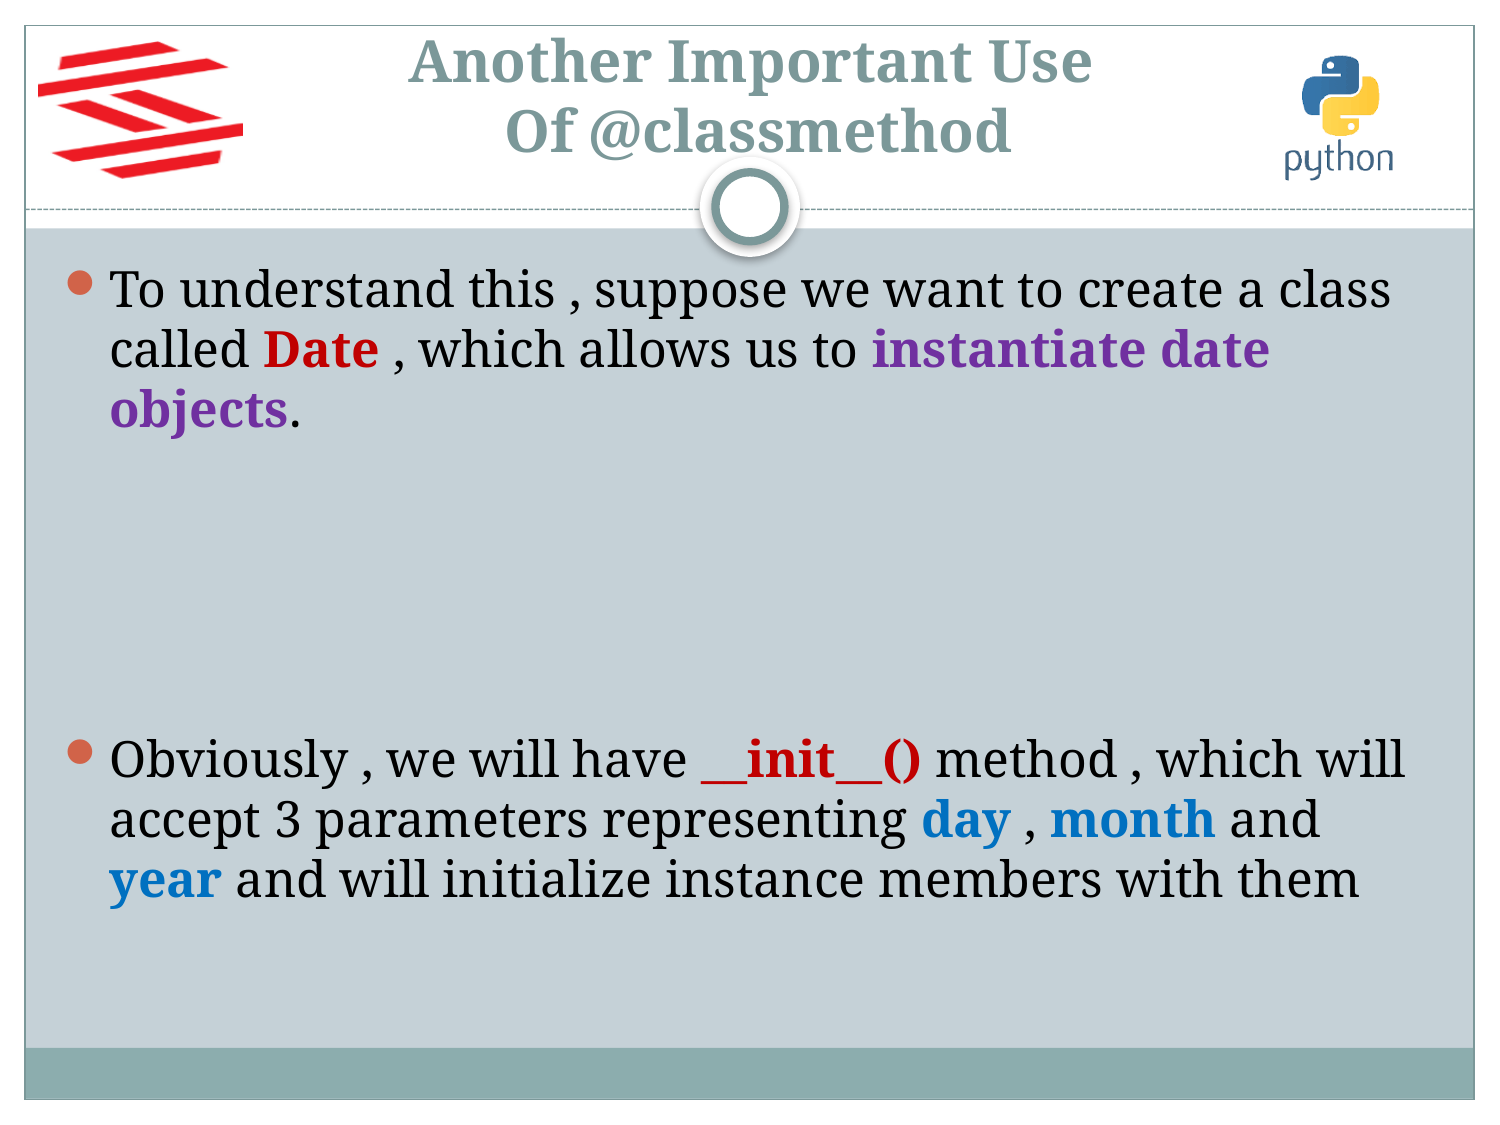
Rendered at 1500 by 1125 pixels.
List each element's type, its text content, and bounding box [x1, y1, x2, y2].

picture [37, 40, 243, 185]
picture [1206, 53, 1471, 186]
list To understand this , suppose we want to create a class called Date , which allows us to instantiate date objects. Obviously , we will have __init__() method , which will accept 3 parameters representing day , month and year and will initialize instance members with them [49, 250, 1445, 1047]
title Another Important Use Of @classmethod [248, 46, 1459, 172]
